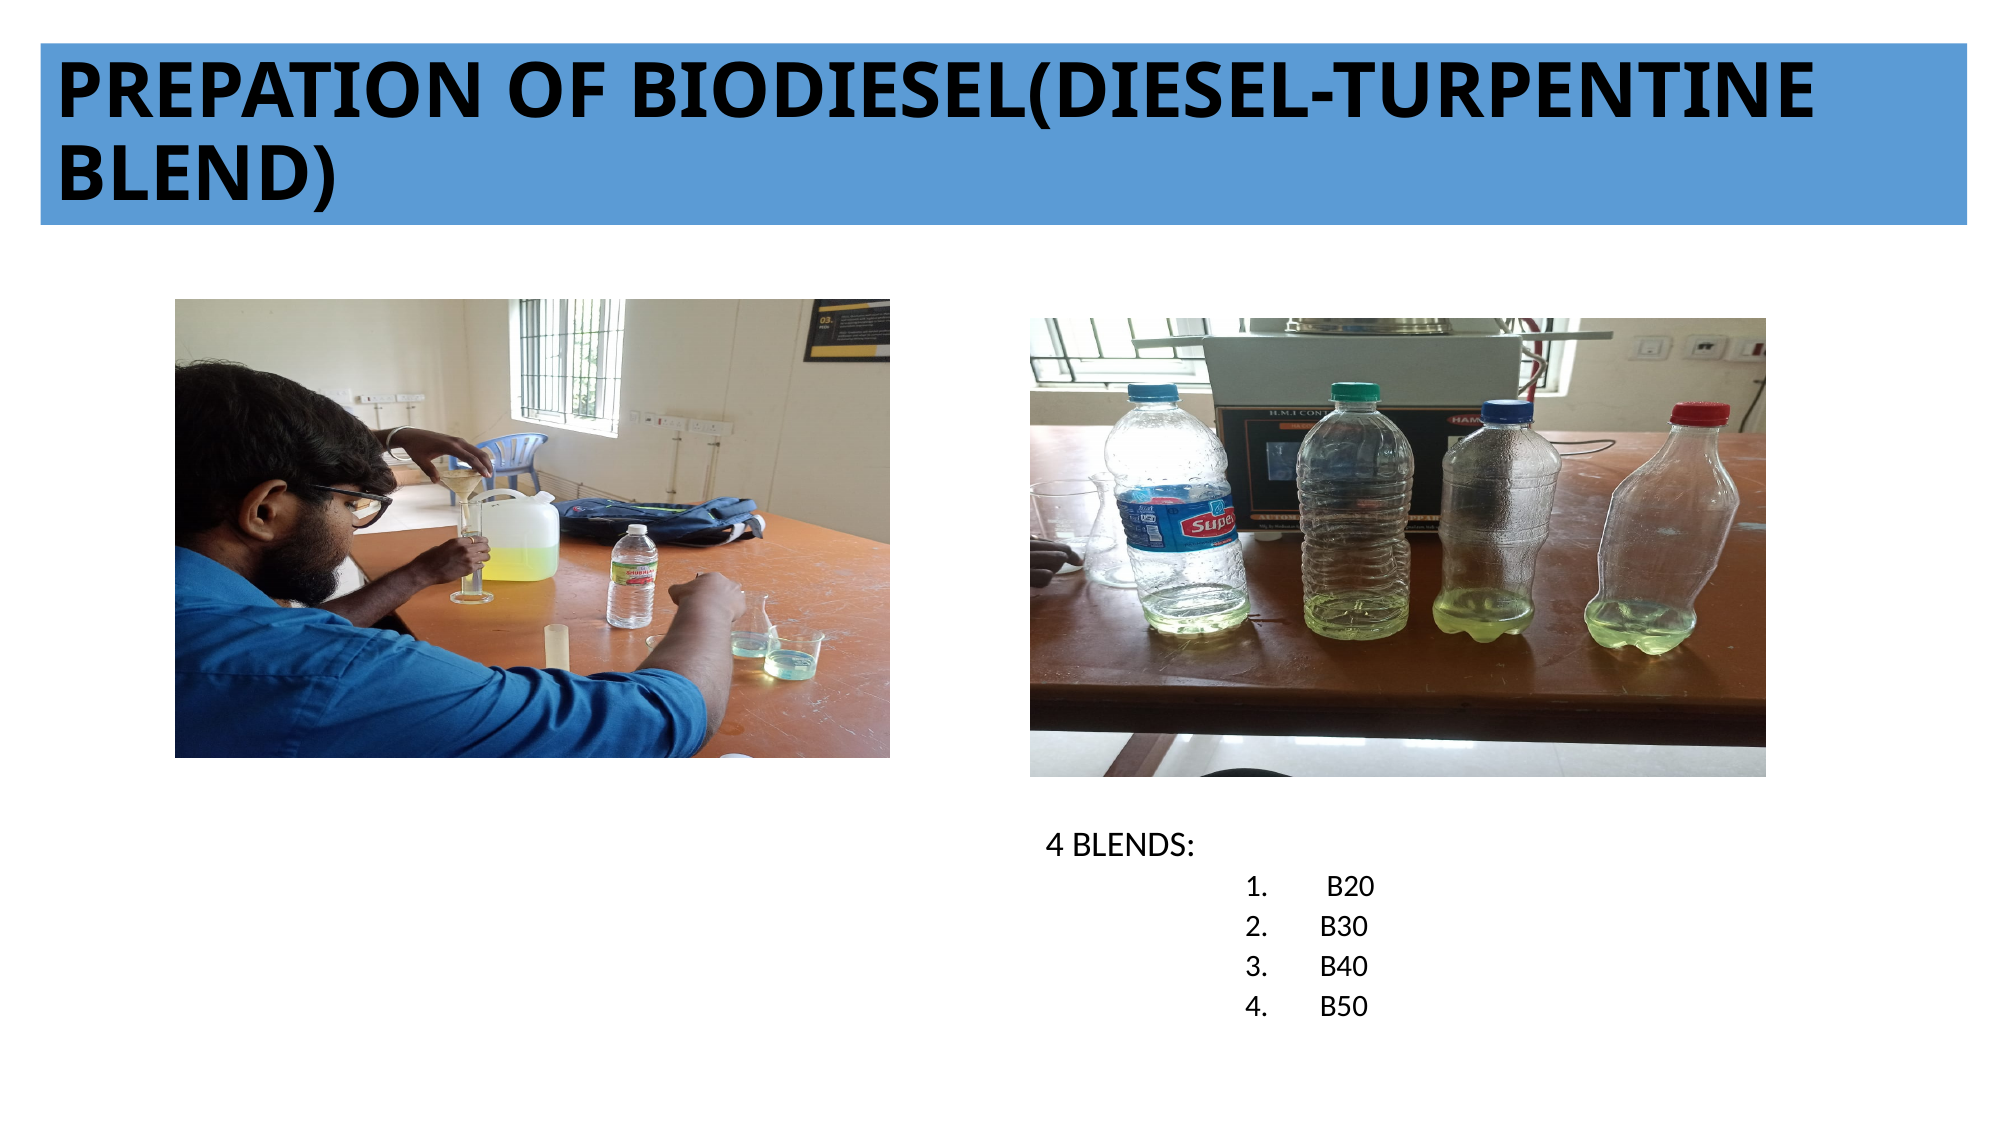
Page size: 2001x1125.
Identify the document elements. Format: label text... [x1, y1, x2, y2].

picture [1030, 318, 1766, 777]
title PREPATION OF BIODIESEL(DIESEL-TURPENTINE BLEND) [40, 43, 1968, 225]
list 4 BLENDS: B20 B30 B40 B50 [1030, 817, 1909, 1032]
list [175, 299, 890, 759]
